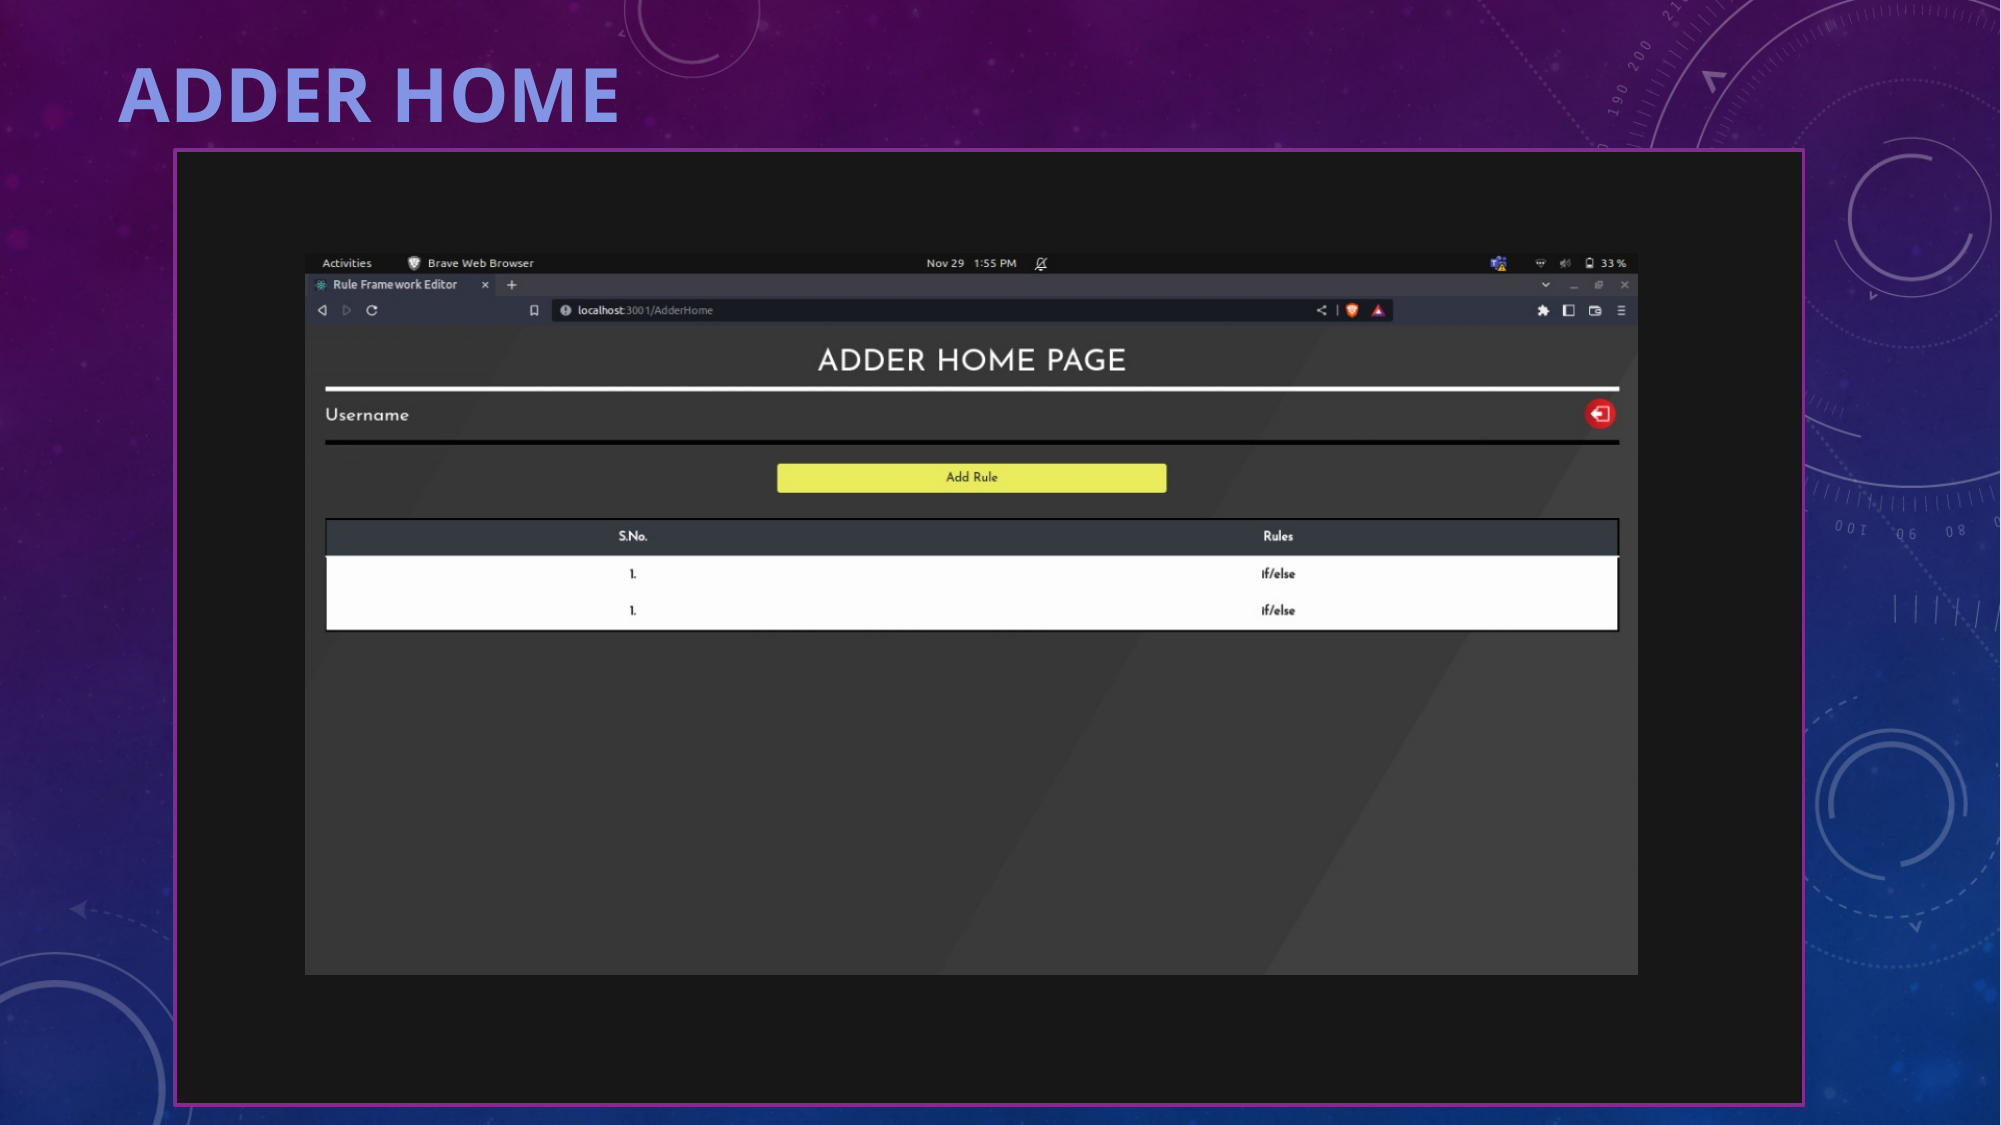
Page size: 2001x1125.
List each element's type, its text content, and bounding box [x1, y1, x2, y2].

text_box [173, 148, 1805, 1107]
picture [0, 0, 2001, 1125]
title ADDER HOME [103, 34, 1766, 150]
